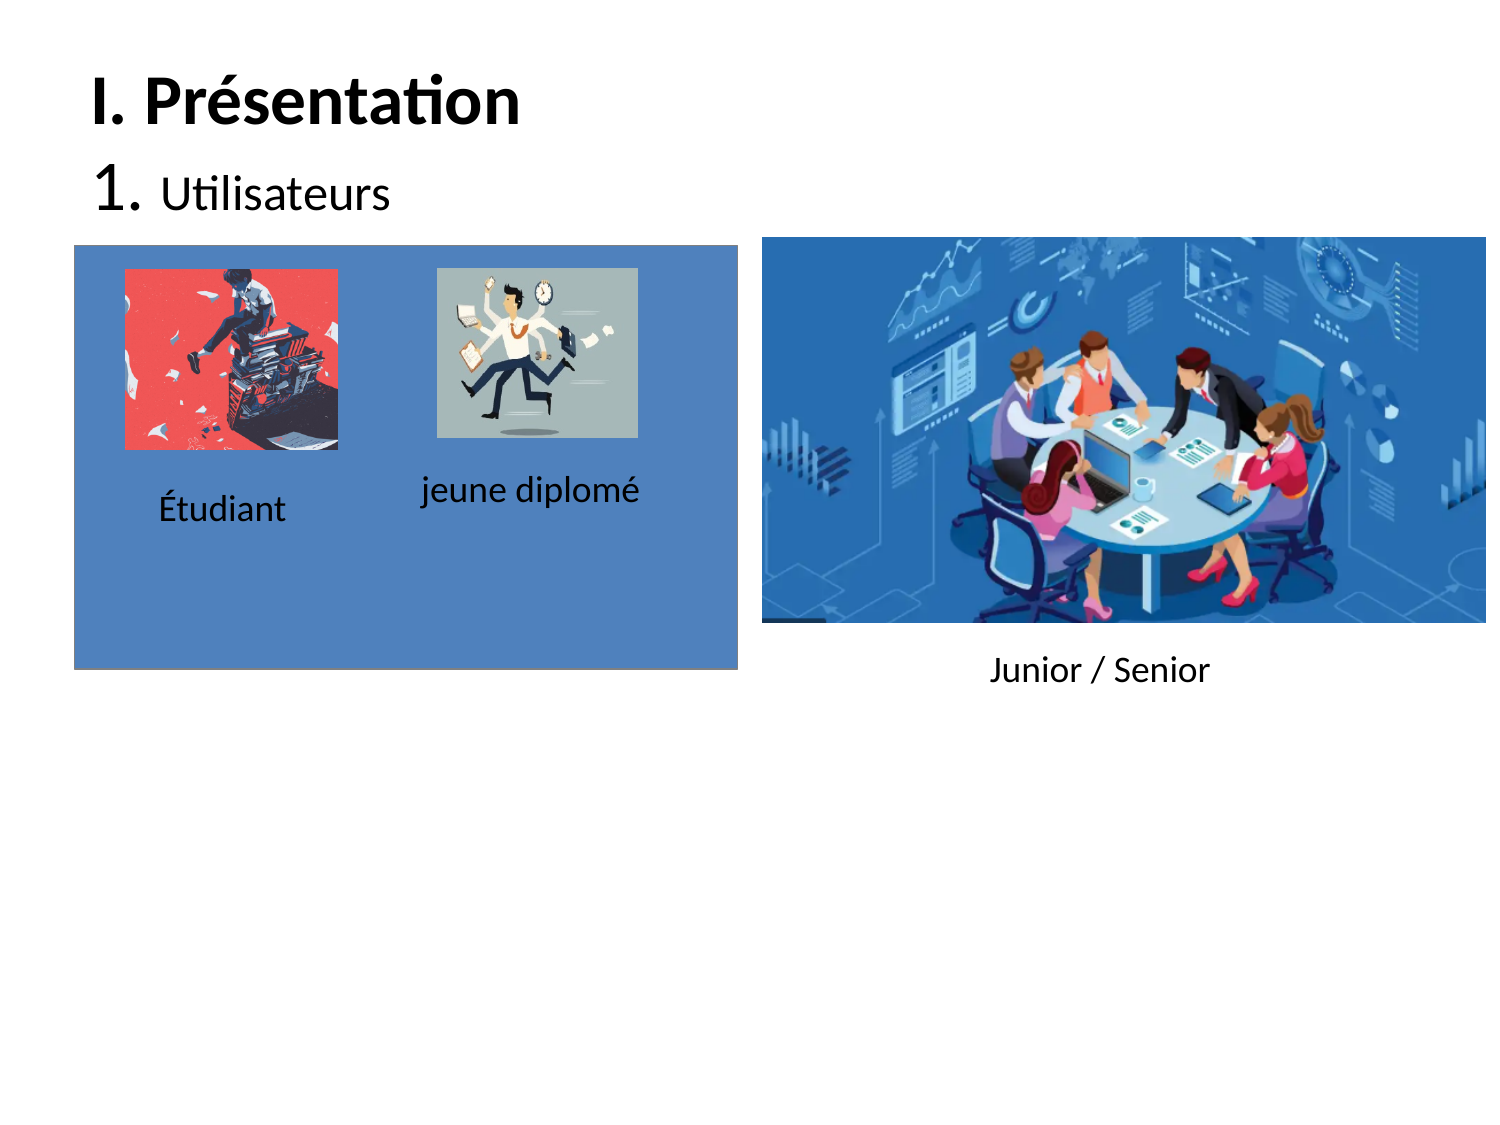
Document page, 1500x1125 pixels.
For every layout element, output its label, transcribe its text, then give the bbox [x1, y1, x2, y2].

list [124, 269, 338, 450]
picture [437, 268, 638, 438]
text_box Junior / Senior [975, 637, 1313, 698]
title I. Présentation 1. Utilisateurs [75, 45, 1425, 233]
text_box [73, 244, 739, 671]
picture [762, 237, 1486, 623]
text_box jeune diplomé [406, 457, 719, 518]
text_box Étudiant [143, 476, 319, 537]
